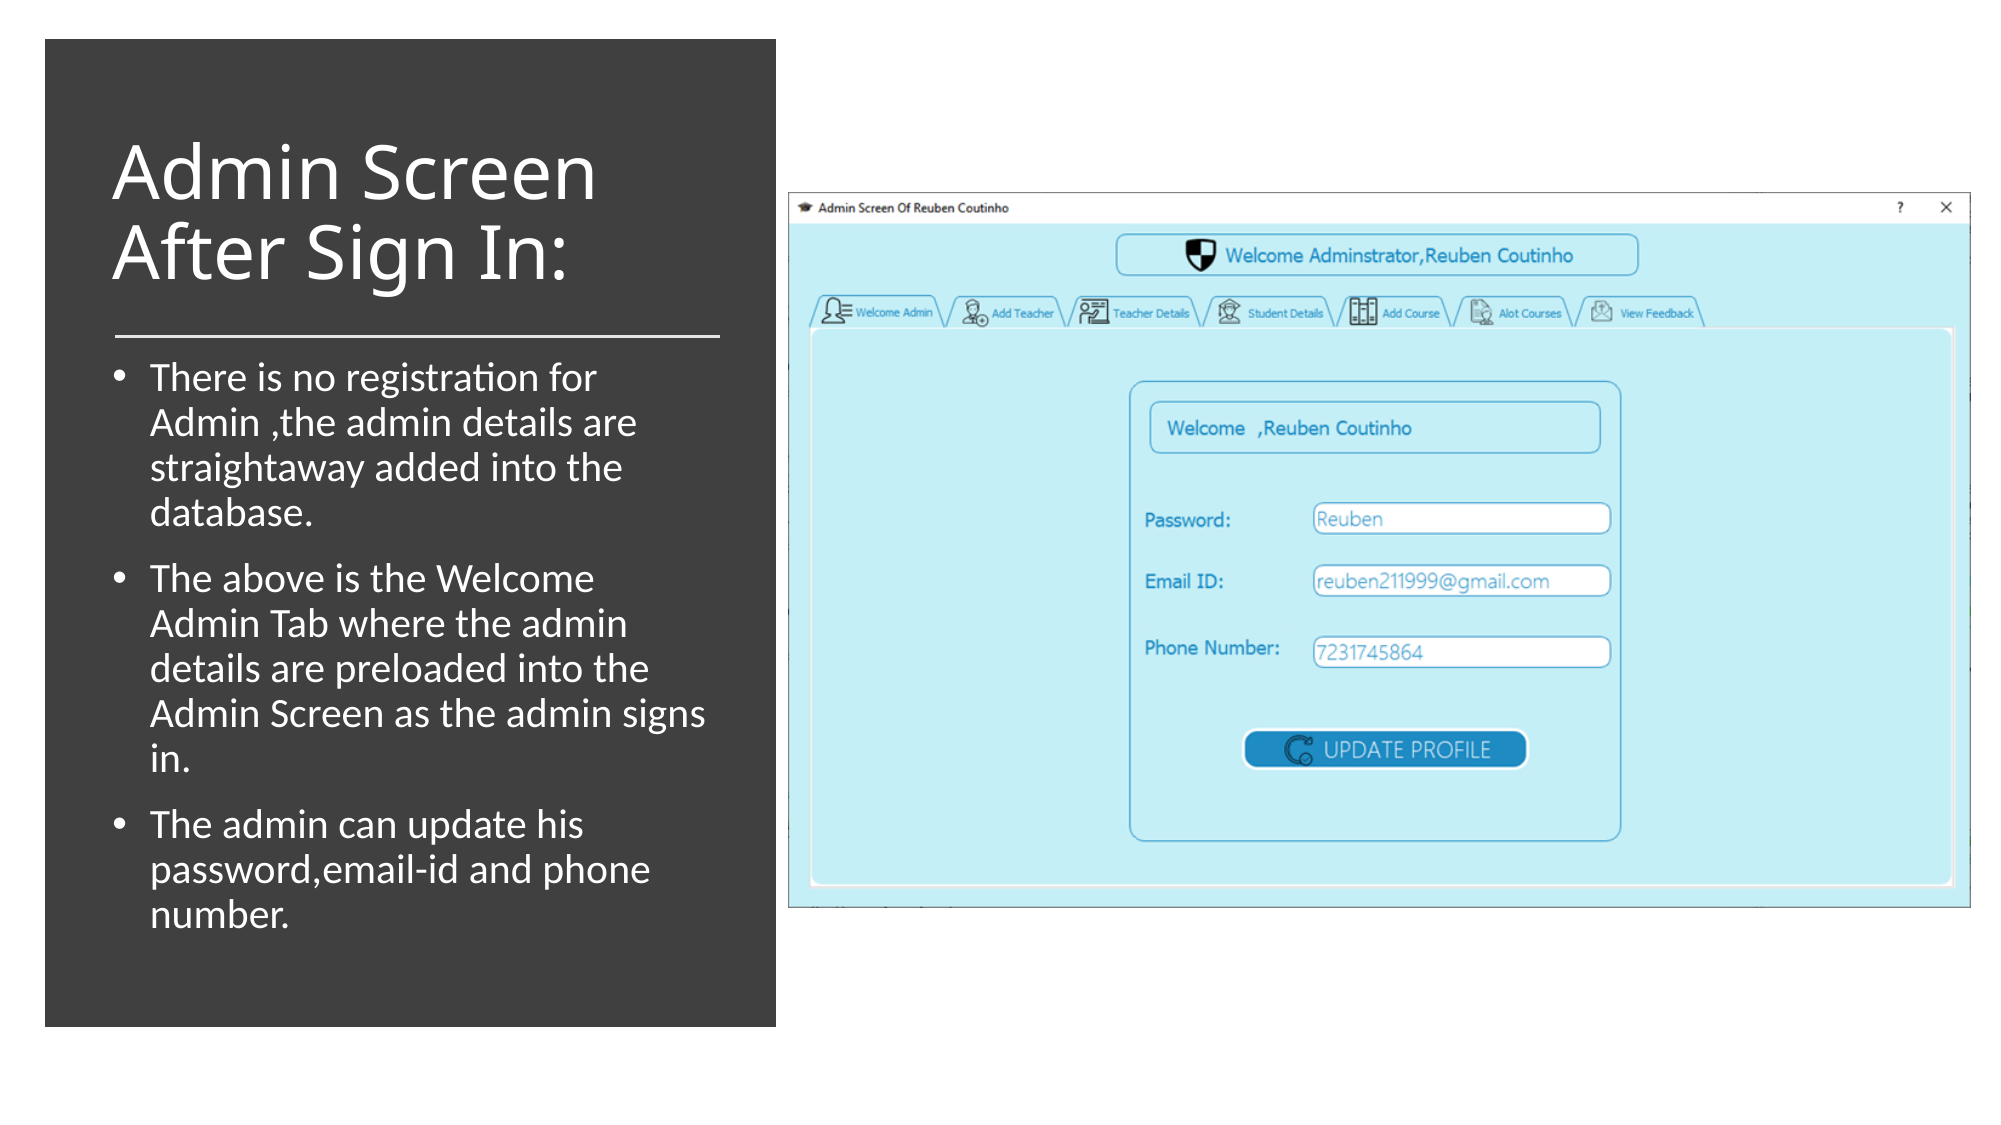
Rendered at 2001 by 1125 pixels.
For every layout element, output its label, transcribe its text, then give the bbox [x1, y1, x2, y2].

title Admin Screen After Sign In: [97, 105, 725, 326]
text_box [54, 49, 767, 1018]
list There is no registration for Admin ,the admin details are straightaway added into the database. The above is the Welcome Admin Tab where the admin details are preloaded into the Admin Screen as the admin signs in. The admin can update his password,email-id and phone number. [97, 348, 725, 967]
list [788, 192, 1971, 908]
